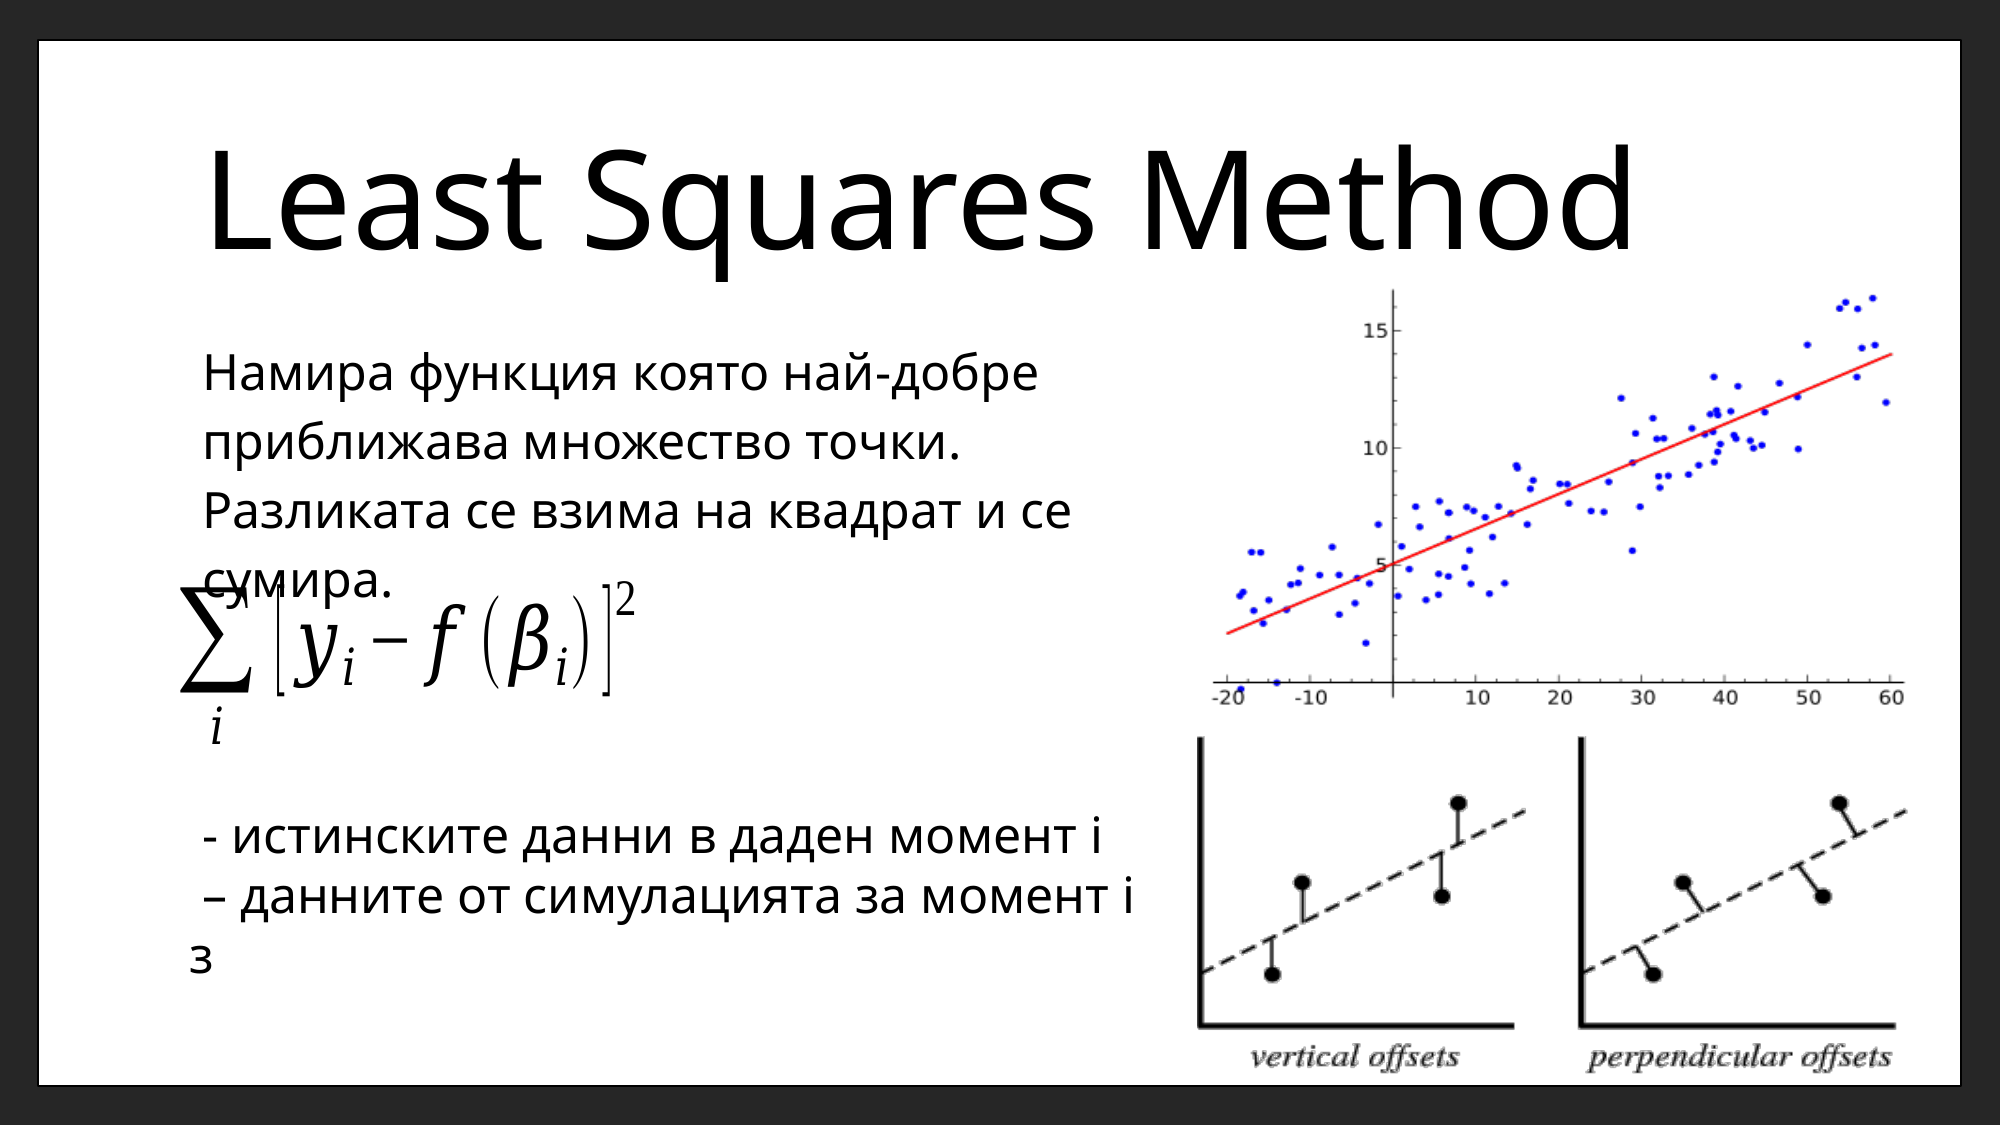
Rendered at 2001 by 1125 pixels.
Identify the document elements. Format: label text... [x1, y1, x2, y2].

text_box Намира функция която най-добре приближава множество точки. Разликата се взима на квадрат и се сумира. [187, 317, 1186, 610]
picture [1197, 277, 1917, 717]
text_box Least Squares Method [187, 93, 1808, 317]
picture [1197, 736, 1917, 1076]
